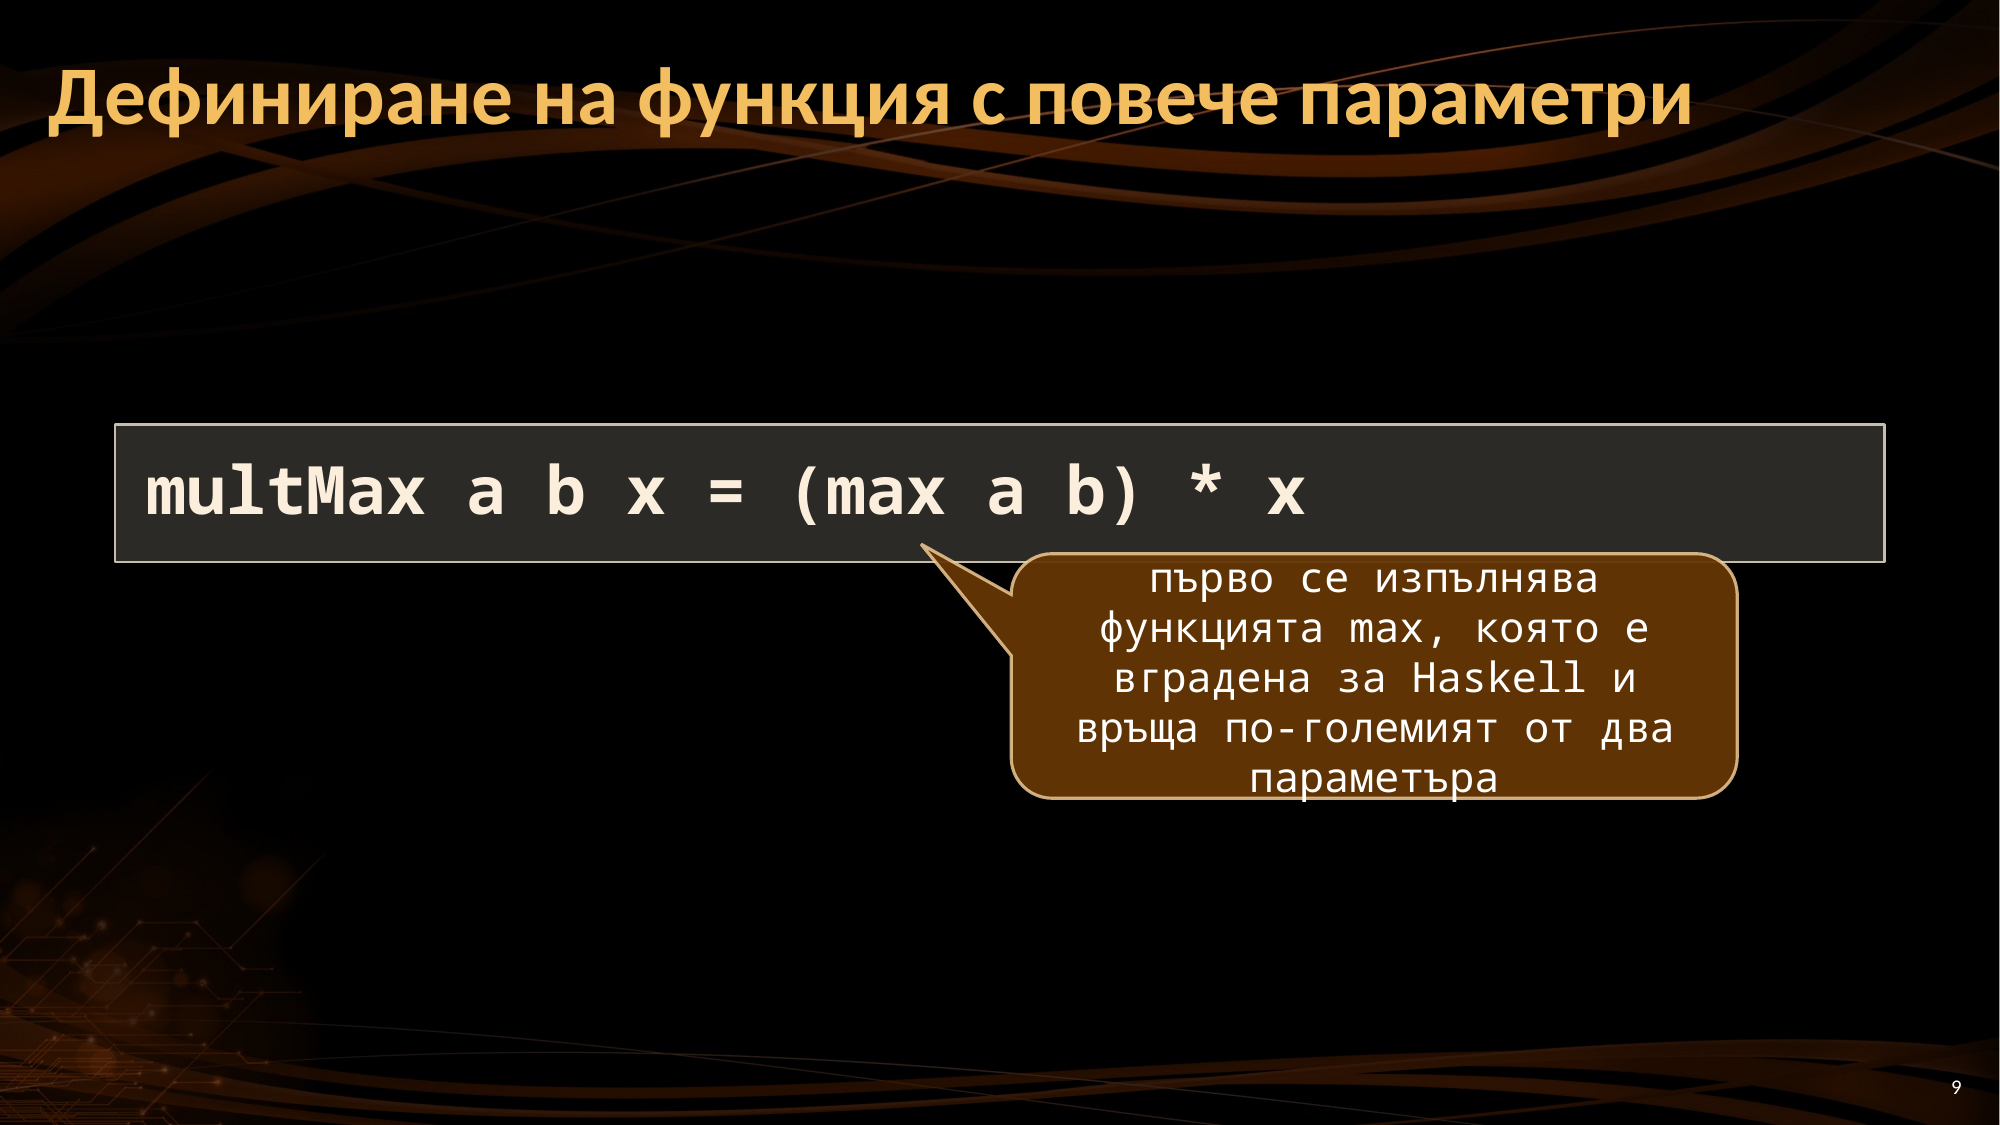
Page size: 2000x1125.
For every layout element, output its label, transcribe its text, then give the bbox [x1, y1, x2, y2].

slide_number 9 [1897, 1070, 1968, 1103]
text_box първо се изпълнява функцията max, която е вградена за Haskell и връща по-големият от два параметъра [921, 544, 1738, 799]
picture [0, 0, 2000, 1125]
title Дефиниране на функция с повече параметри [30, 6, 1968, 189]
text_box multMax a b x = (max a b) * x [114, 424, 1885, 563]
